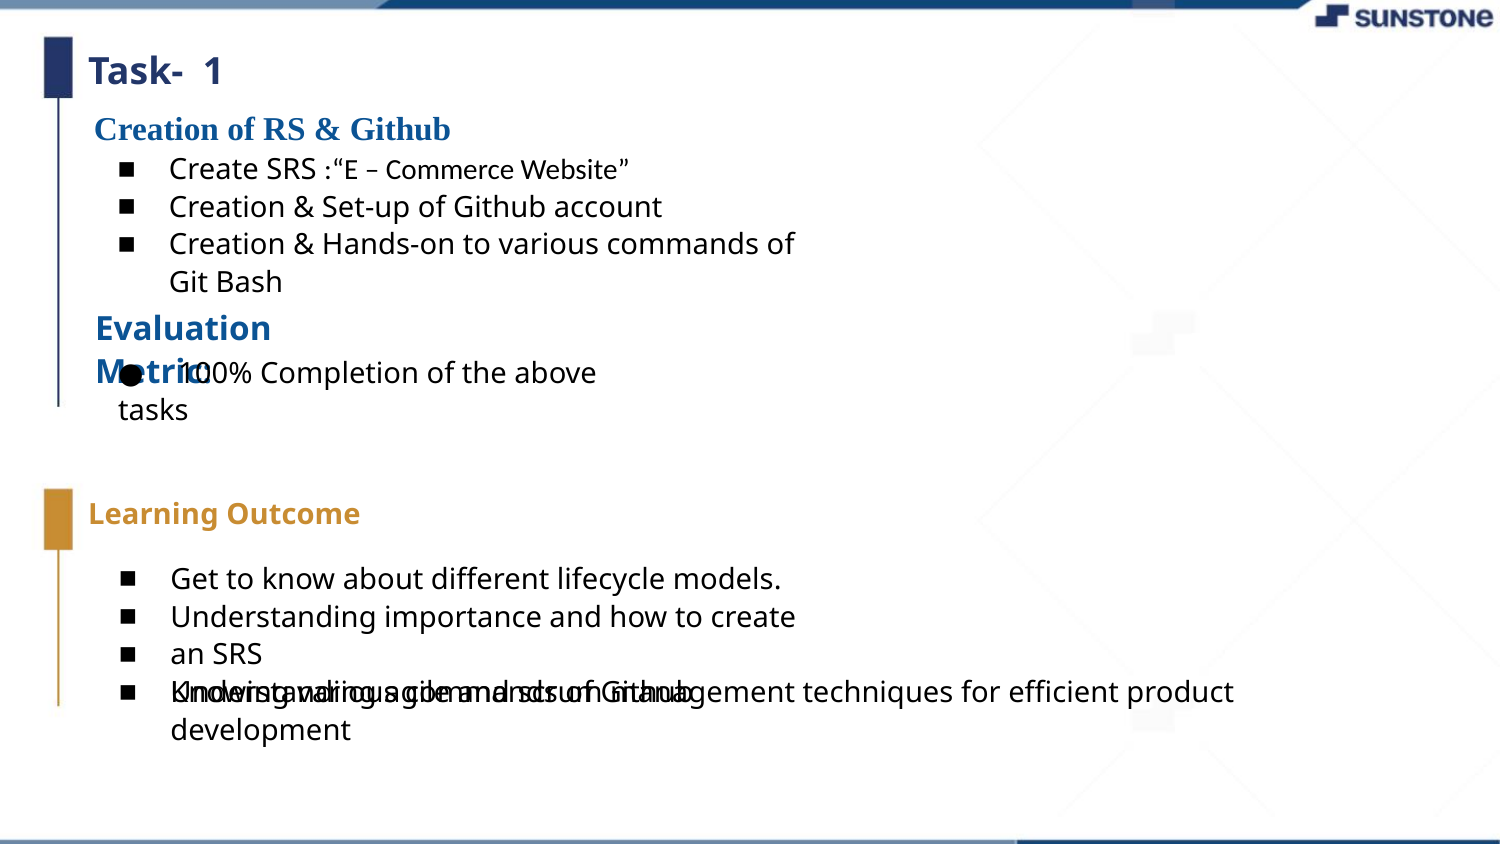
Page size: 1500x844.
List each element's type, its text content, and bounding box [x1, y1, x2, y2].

text_box ▪ ▪ ▪ [116, 150, 153, 259]
text_box Get to know about different lifecycle models. Understanding importance and how to create an SRS Knowing various commands of Github [170, 557, 808, 670]
text_box Creation of RS & Github [93, 104, 614, 148]
text_box ● 100% Completion of the above tasks [118, 351, 614, 427]
text_box Create SRS :“E – Commerce Website” Creation & Set-up of Github account Creation & Hands-on to various commands of Git Bash [168, 147, 835, 299]
text_box [0, 0, 1500, 844]
text_box Learning Outcome [88, 496, 370, 531]
text_box Understanding agile and scrum management techniques for efficient product development [170, 670, 1238, 746]
text_box Evaluation Metric: [95, 303, 383, 391]
text_box Task- 1 [88, 43, 239, 93]
text_box ▪ ▪ ▪ ▪ [118, 560, 154, 707]
